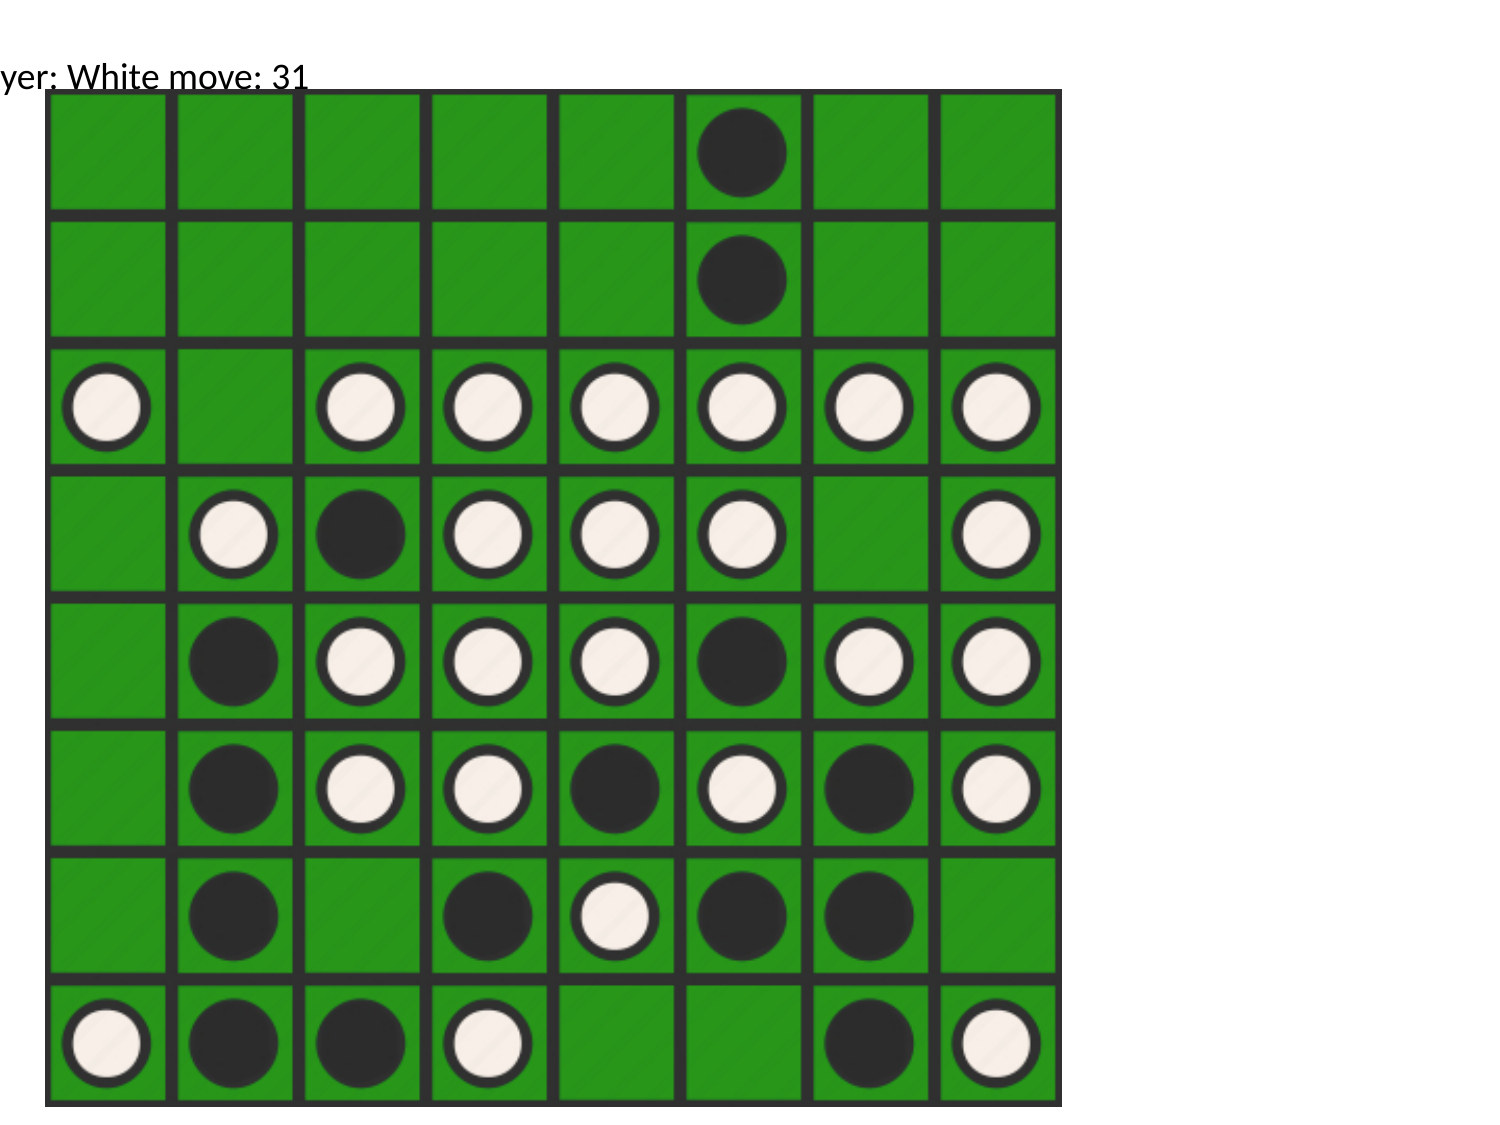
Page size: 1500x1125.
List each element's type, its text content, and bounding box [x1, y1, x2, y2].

text_box turn: 36 player: White move: 31 [0, 44, 325, 105]
picture [44, 89, 1062, 1107]
